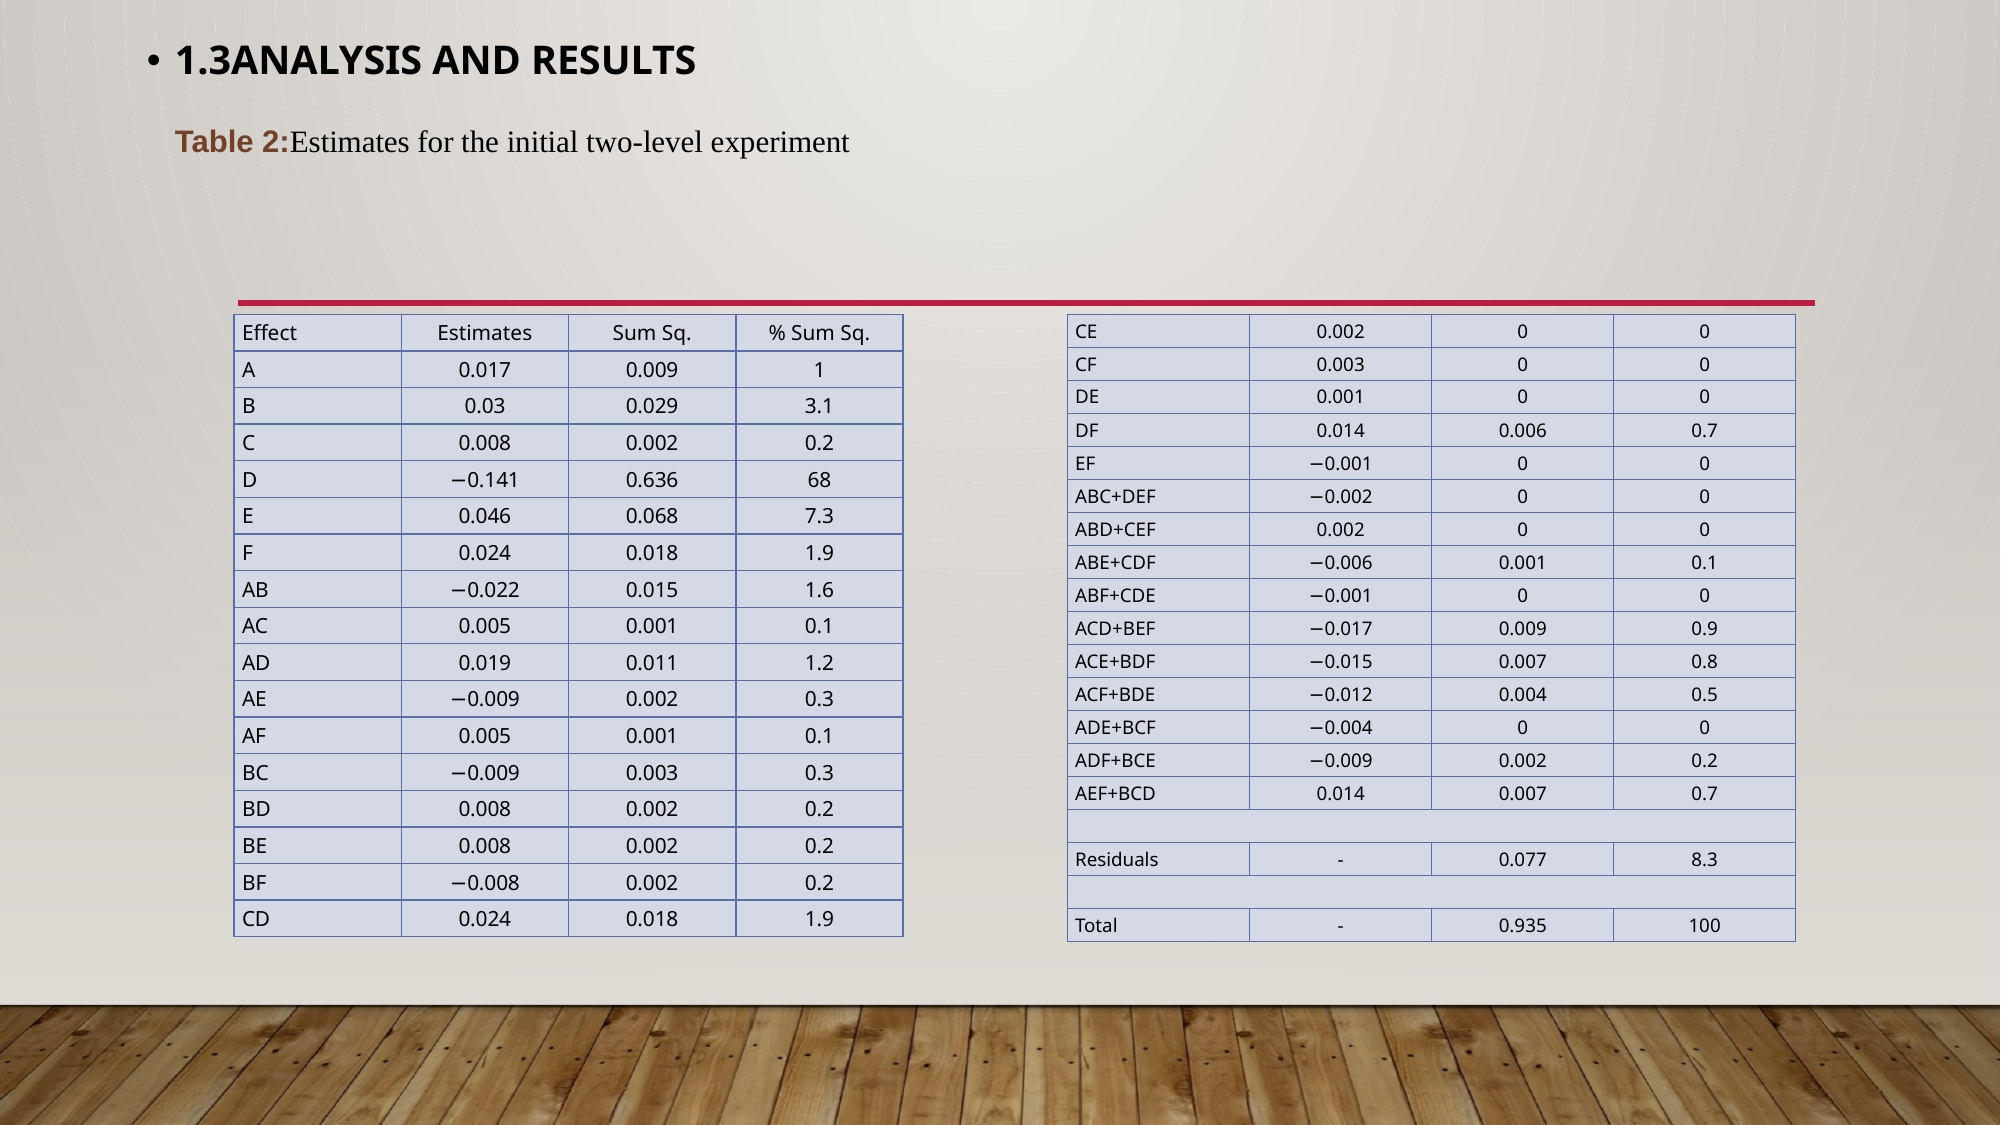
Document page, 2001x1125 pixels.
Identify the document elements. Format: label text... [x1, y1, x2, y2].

table_cell 0.8 [1614, 645, 1795, 677]
table_header 0.002 [1250, 315, 1431, 347]
table_cell −0.009 [402, 681, 568, 716]
table_cell 0.2 [737, 828, 902, 863]
table_cell F [235, 535, 401, 570]
table_cell AEF+BCD [1068, 777, 1249, 809]
table_cell 7.3 [737, 498, 902, 533]
table_cell 0.7 [1614, 777, 1795, 809]
table_cell BC [235, 754, 401, 790]
table_cell DE [1068, 381, 1249, 413]
table_cell 8.3 [1614, 843, 1795, 875]
table_cell 68 [737, 461, 902, 497]
table_cell ABE+CDF [1068, 546, 1249, 578]
table_cell AC [235, 608, 401, 643]
table_cell E [235, 498, 401, 533]
table_cell 0.005 [402, 608, 568, 643]
table_cell −0.009 [1250, 744, 1431, 776]
table_cell 1.9 [737, 535, 902, 570]
table_header Sum Sq. [569, 315, 735, 350]
table_cell BE [235, 828, 401, 863]
table_cell 0.024 [402, 901, 568, 936]
table_cell EF [1068, 447, 1249, 479]
table_cell 0.017 [402, 352, 568, 387]
table_cell −0.004 [1250, 711, 1431, 743]
table_cell −0.001 [1250, 579, 1431, 611]
table_cell 0.3 [737, 754, 902, 790]
table_cell - [1250, 909, 1431, 941]
table_header CE [1068, 315, 1249, 347]
table_cell −0.022 [402, 571, 568, 607]
table_cell C [235, 425, 401, 460]
table_cell Total [1068, 909, 1249, 941]
table_cell 1.9 [737, 901, 902, 936]
table_cell 0.1 [1614, 546, 1795, 578]
table_cell 0.024 [402, 535, 568, 570]
table_cell 0.007 [1432, 645, 1613, 677]
table_cell 1.6 [737, 571, 902, 607]
table_cell Residuals [1068, 843, 1249, 875]
table_cell 0.2 [1614, 744, 1795, 776]
table_cell AD [235, 644, 401, 680]
table_cell 0.002 [569, 681, 735, 716]
table_cell 0.001 [1250, 381, 1431, 413]
table_cell 0.029 [569, 388, 735, 423]
table_cell 0.2 [737, 864, 902, 899]
table_cell −0.015 [1250, 645, 1431, 677]
table_cell 0.2 [737, 791, 902, 826]
table_cell 0.001 [569, 608, 735, 643]
table_cell 0.03 [402, 388, 568, 423]
table_cell 0.005 [402, 718, 568, 753]
table_cell 0.046 [402, 498, 568, 533]
table_cell B [235, 388, 401, 423]
table_cell 0.011 [569, 644, 735, 680]
table_cell 0.019 [402, 644, 568, 680]
table_cell 0.003 [1250, 348, 1431, 380]
table_cell 3.1 [737, 388, 902, 423]
table_cell ACE+BDF [1068, 645, 1249, 677]
table_cell 0.009 [1432, 612, 1613, 644]
table_cell 0 [1432, 513, 1613, 545]
table_cell [1068, 876, 1795, 908]
table_cell 0.068 [569, 498, 735, 533]
table_cell 0.002 [569, 828, 735, 863]
table_cell 0.014 [1250, 777, 1431, 809]
table_cell CD [235, 901, 401, 936]
table_cell 0.004 [1432, 678, 1613, 710]
table_cell BD [235, 791, 401, 826]
table_cell 0.001 [1432, 546, 1613, 578]
table_cell 0.002 [1432, 744, 1613, 776]
table_cell ABC+DEF [1068, 480, 1249, 512]
table_cell 0.1 [737, 608, 902, 643]
table_cell DF [1068, 414, 1249, 446]
table_cell 0.018 [569, 535, 735, 570]
table_cell ACF+BDE [1068, 678, 1249, 710]
table_cell 0.003 [569, 754, 735, 790]
table_header 0 [1614, 315, 1795, 347]
table_cell 0.006 [1432, 414, 1613, 446]
table_cell 0.014 [1250, 414, 1431, 446]
table_cell AE [235, 681, 401, 716]
table_cell 0.002 [569, 791, 735, 826]
table_header 0 [1432, 315, 1613, 347]
table_cell 0 [1614, 348, 1795, 380]
table_cell 0.2 [737, 425, 902, 460]
table_cell 0 [1614, 480, 1795, 512]
table_cell A [235, 352, 401, 387]
table_cell 0.008 [402, 791, 568, 826]
table_cell [1068, 810, 1795, 842]
table_cell 0.008 [402, 828, 568, 863]
table_cell −0.017 [1250, 612, 1431, 644]
table_cell 0 [1614, 447, 1795, 479]
table_cell −0.001 [1250, 447, 1431, 479]
table_cell −0.141 [402, 461, 568, 497]
table_cell AF [235, 718, 401, 753]
table_cell ACD+BEF [1068, 612, 1249, 644]
table_cell 0.935 [1432, 909, 1613, 941]
table_cell 0.018 [569, 901, 735, 936]
title 1.3Analysis and results Table 2:Estimates for the initial two-level experiment [131, 32, 1708, 206]
table_cell 0 [1432, 447, 1613, 479]
table_cell −0.012 [1250, 678, 1431, 710]
table_cell 1.2 [737, 644, 902, 680]
table_cell −0.008 [402, 864, 568, 899]
table_cell 0.002 [569, 425, 735, 460]
table_cell 0.9 [1614, 612, 1795, 644]
table_cell D [235, 461, 401, 497]
table_cell 0.077 [1432, 843, 1613, 875]
table_cell BF [235, 864, 401, 899]
table_cell ABD+CEF [1068, 513, 1249, 545]
picture [0, 1005, 2000, 1125]
table_cell 0 [1614, 579, 1795, 611]
table_cell 0.1 [737, 718, 902, 753]
table_cell 0.636 [569, 461, 735, 497]
table_cell CF [1068, 348, 1249, 380]
table_cell - [1250, 843, 1431, 875]
table_cell 1 [737, 352, 902, 387]
table_cell −0.002 [1250, 480, 1431, 512]
table_cell 0.009 [569, 352, 735, 387]
table_cell 0.002 [1250, 513, 1431, 545]
table_cell 0.002 [569, 864, 735, 899]
table_cell 0 [1432, 711, 1613, 743]
table_cell 0.7 [1614, 414, 1795, 446]
table_cell 0.5 [1614, 678, 1795, 710]
table_cell AB [235, 571, 401, 607]
table_header % Sum Sq. [737, 315, 902, 350]
table_cell 0.015 [569, 571, 735, 607]
table_header Estimates [402, 315, 568, 350]
table_cell 0.007 [1432, 777, 1613, 809]
table_cell ABF+CDE [1068, 579, 1249, 611]
table_cell 0 [1614, 513, 1795, 545]
table_cell 0 [1614, 711, 1795, 743]
table_cell 0.008 [402, 425, 568, 460]
table_cell 0.3 [737, 681, 902, 716]
table_cell 0 [1432, 480, 1613, 512]
table_cell ADF+BCE [1068, 744, 1249, 776]
table_cell 100 [1614, 909, 1795, 941]
table_cell 0 [1432, 348, 1613, 380]
table_cell −0.009 [402, 754, 568, 790]
table_cell 0.001 [569, 718, 735, 753]
table_header Effect [235, 315, 401, 350]
table_cell −0.006 [1250, 546, 1431, 578]
table_cell ADE+BCF [1068, 711, 1249, 743]
table_cell 0 [1614, 381, 1795, 413]
table_cell 0 [1432, 579, 1613, 611]
table_cell 0 [1432, 381, 1613, 413]
